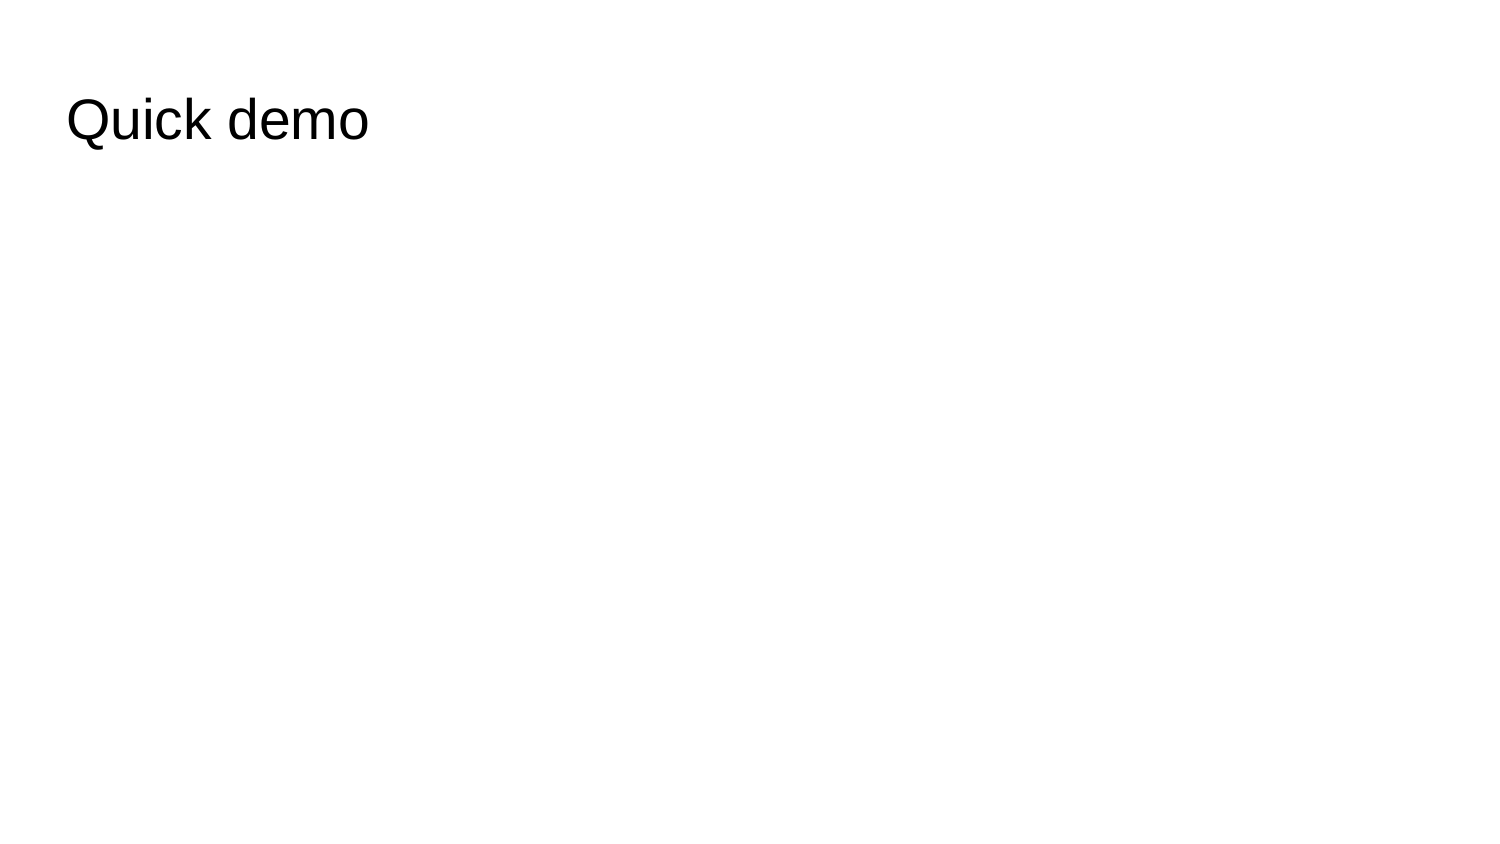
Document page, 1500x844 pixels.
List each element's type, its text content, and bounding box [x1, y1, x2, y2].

title Quick demo [51, 72, 1449, 167]
